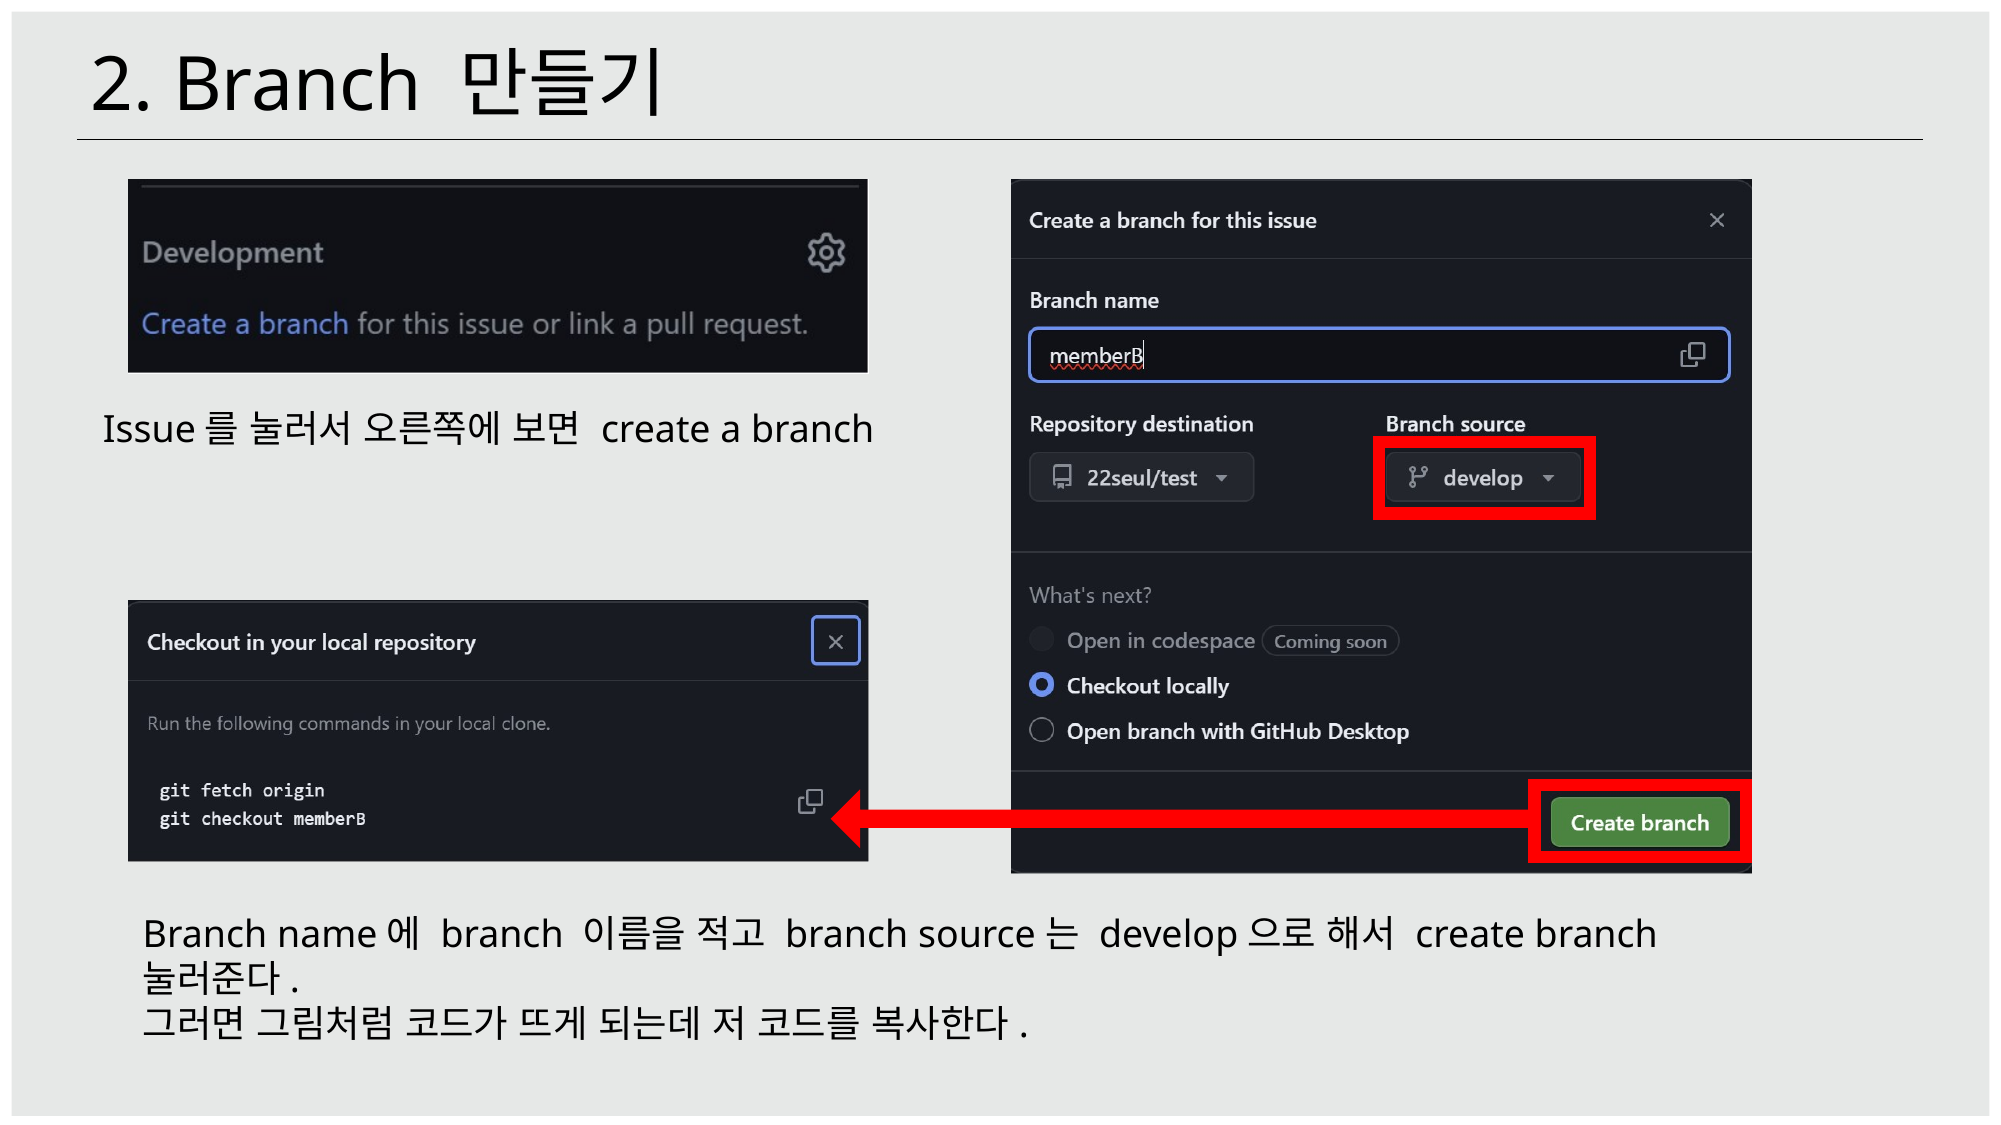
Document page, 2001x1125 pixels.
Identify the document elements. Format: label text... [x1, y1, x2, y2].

picture [128, 179, 869, 374]
text_box [11, 11, 1990, 1117]
text_box Branch name에 branch 이름을 적고 branch source는 develop으로 해서 create branch 눌러준다. 그러면 그림처럼 코드가 뜨게 되는데 저 코드를 복사한다. [128, 902, 1778, 1053]
picture [128, 600, 869, 862]
text_box [869, 809, 1011, 828]
text_box 2. Branch 만들기 [75, 28, 681, 134]
picture [1011, 179, 1752, 874]
text_box Issue를 눌러서 오른쪽에 보면 create a branch [88, 397, 909, 457]
